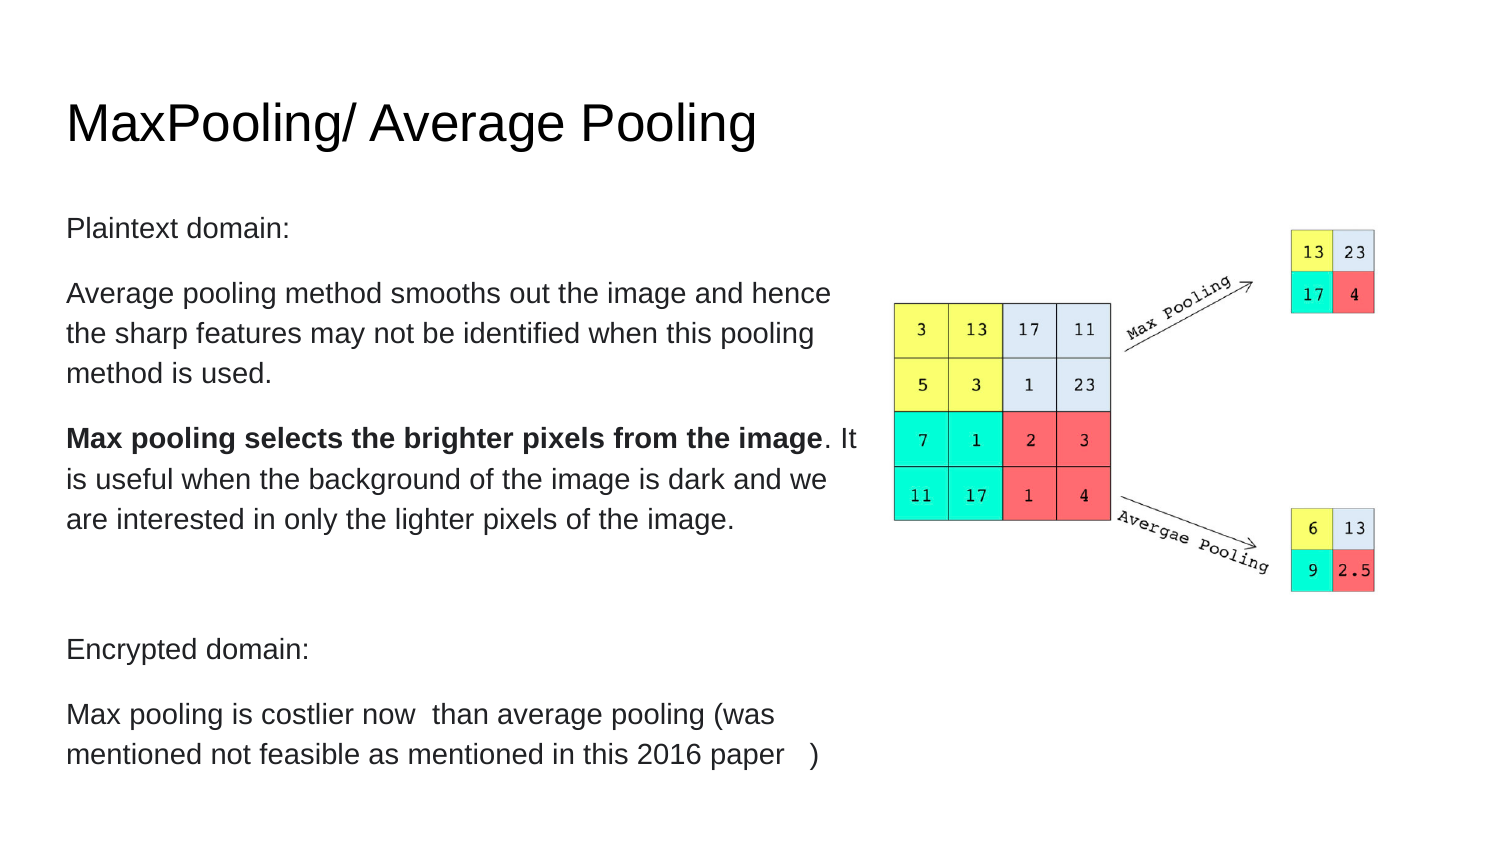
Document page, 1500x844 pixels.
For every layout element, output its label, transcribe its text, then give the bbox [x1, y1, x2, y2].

picture [874, 204, 1396, 603]
title MaxPooling/ Average Pooling [51, 72, 1449, 167]
list Plaintext domain: Average pooling method smooths out the image and hence the sharp features may not be identified when this pooling method is used. Max pooling selects the brighter pixels from the image. It is useful when the background of the image is dark and we are interested in only the lighter pixels of the image. Encrypted domain: Max pooling is costlier now than average pooling (was mentioned not feasible as mentioned in this 2016 paper ) [51, 189, 875, 750]
